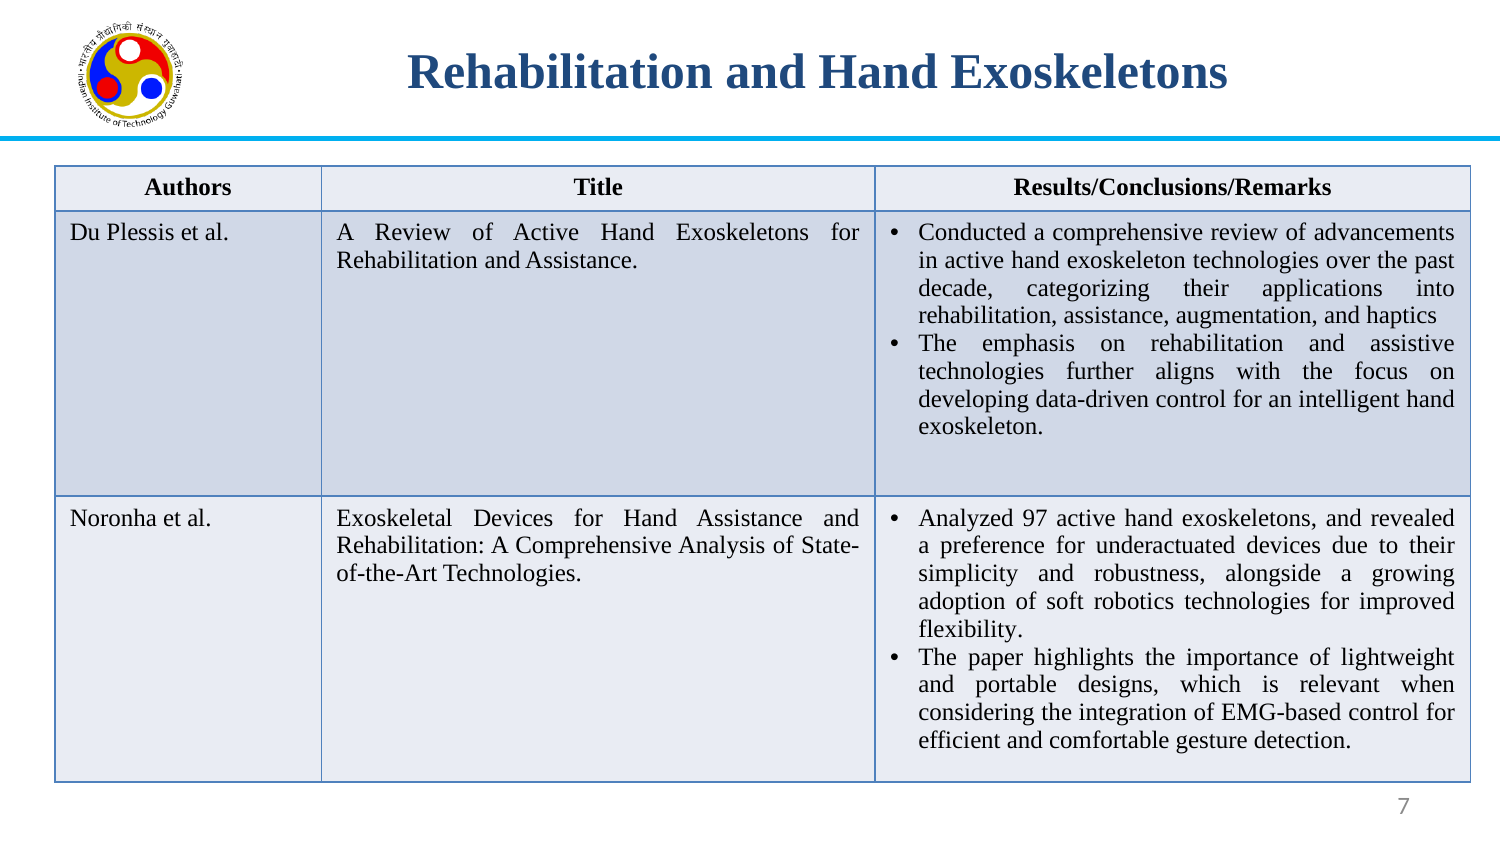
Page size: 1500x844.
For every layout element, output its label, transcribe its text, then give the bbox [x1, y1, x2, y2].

table_cell Conducted a comprehensive review of advancements in active hand exoskeleton technologies over the past decade, categorizing their applications into rehabilitation, assistance, augmentation, and haptics The emphasis on rehabilitation and assistive technologies further aligns with the focus on developing data-driven control for an intelligent hand exoskeleton. [876, 212, 1470, 495]
slide_number 7 [1074, 783, 1425, 827]
table_cell Noronha et al. [56, 497, 321, 781]
picture [76, 20, 183, 127]
table_header Title [322, 167, 874, 210]
table_header Results/Conclusions/Remarks [876, 167, 1470, 210]
table_cell Analyzed 97 active hand exoskeletons, and revealed a preference for underactuated devices due to their simplicity and robustness, alongside a growing adoption of soft robotics technologies for improved flexibility. The paper highlights the importance of lightweight and portable designs, which is relevant when considering the integration of EMG-based control for efficient and comfortable gesture detection. [876, 497, 1470, 781]
table_cell Du Plessis et al. [56, 212, 321, 495]
title Rehabilitation and Hand Exoskeletons [183, 32, 1378, 102]
table_header Authors [56, 167, 321, 210]
table_cell Exoskeletal Devices for Hand Assistance and Rehabilitation: A Comprehensive Analysis of State-of-the-Art Technologies. [322, 497, 874, 781]
table_cell A Review of Active Hand Exoskeletons for Rehabilitation and Assistance. [322, 212, 874, 495]
